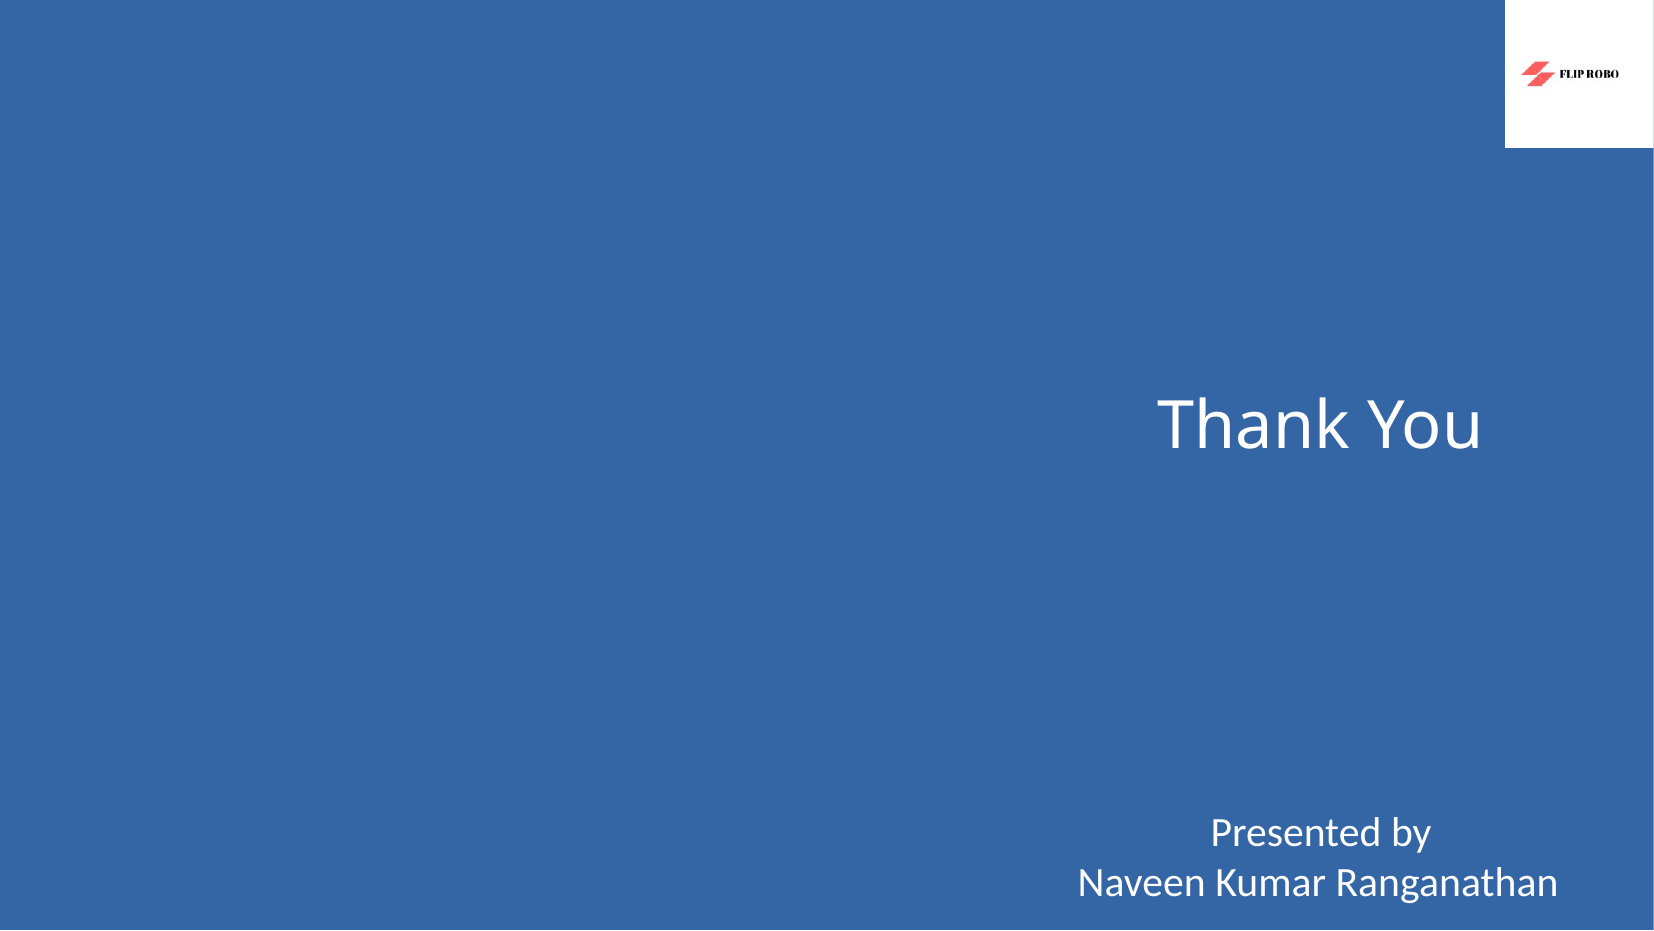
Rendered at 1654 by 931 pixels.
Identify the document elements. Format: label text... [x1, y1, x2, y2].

picture [1505, 0, 1654, 148]
text_box Thank You [1005, 374, 1637, 484]
text_box Presented by Naveen Kumar Ranganathan [1062, 797, 1636, 916]
